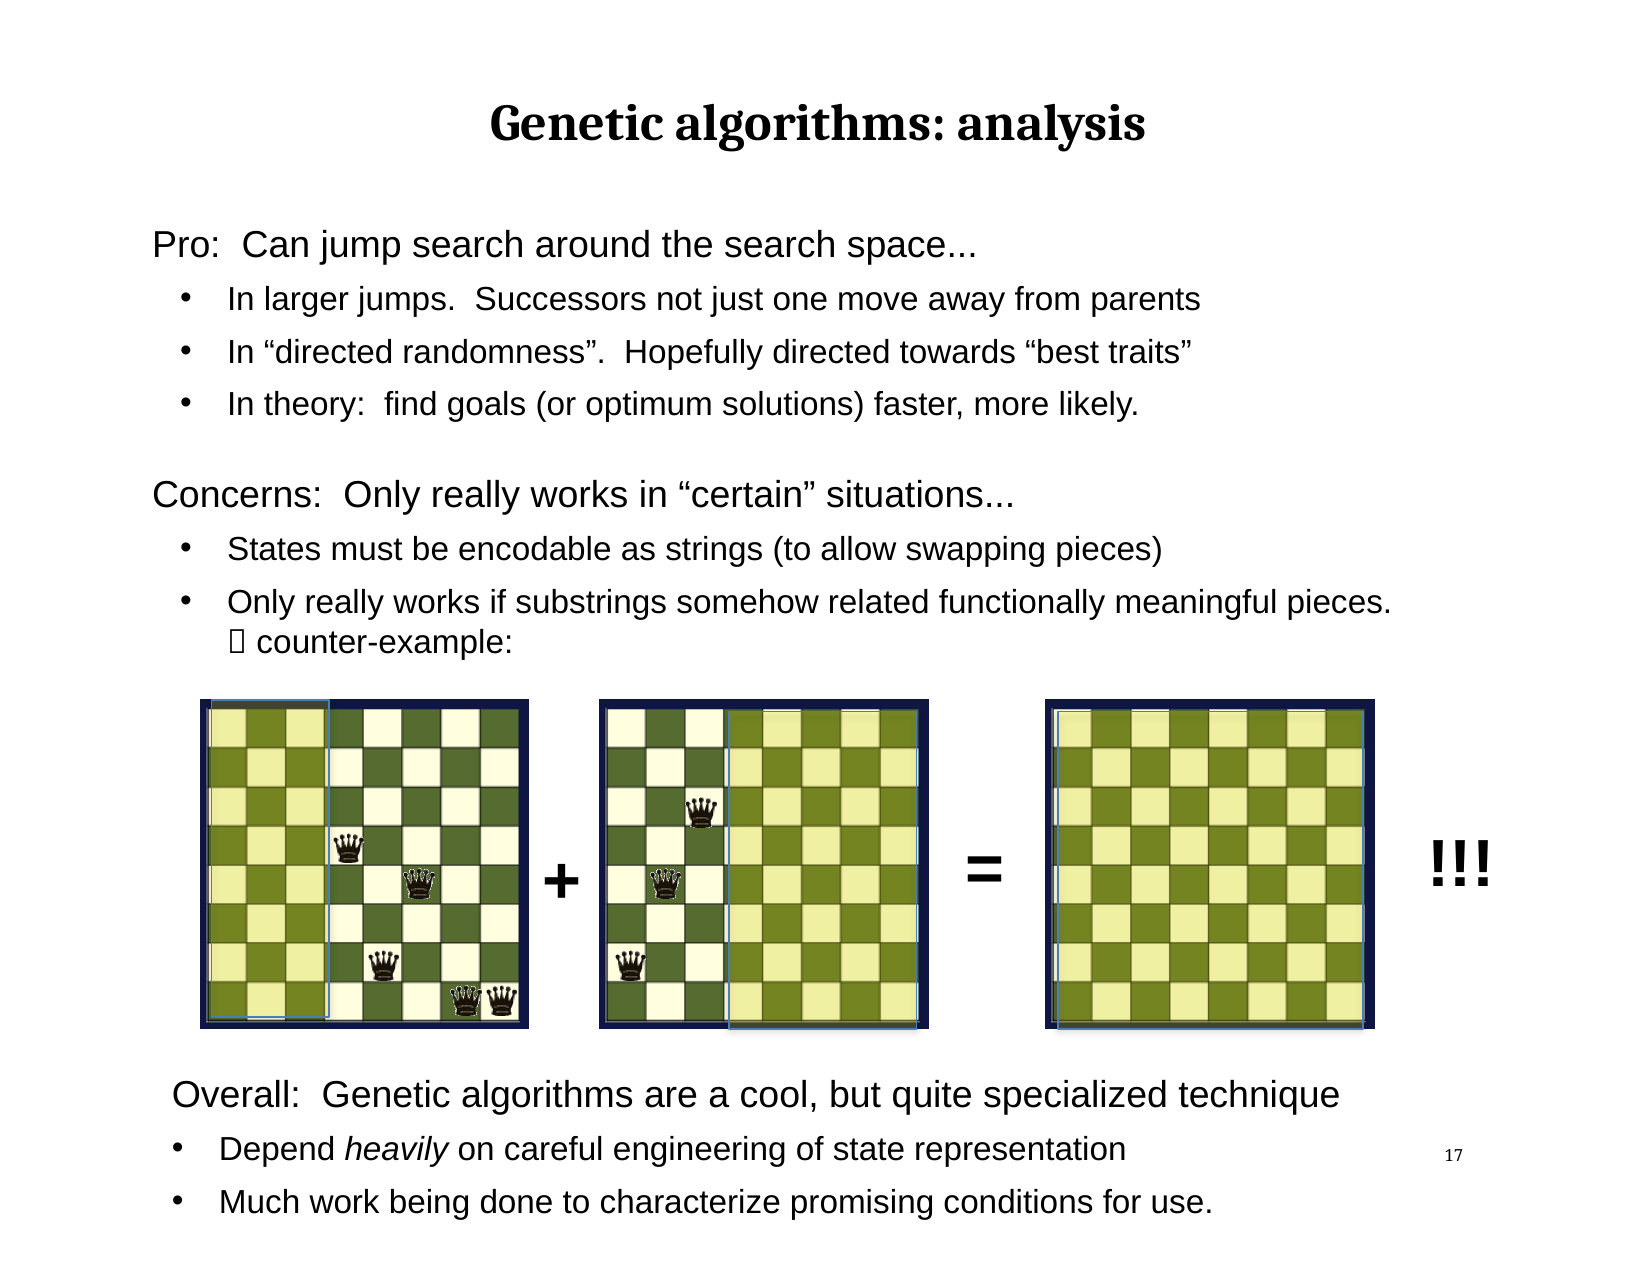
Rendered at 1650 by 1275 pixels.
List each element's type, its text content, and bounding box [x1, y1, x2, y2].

text_box !!! [1412, 812, 1510, 908]
title Genetic algorithms: analysis [200, 99, 1467, 313]
slide_number 17 [1440, 1149, 1467, 1275]
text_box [199, 699, 1376, 1030]
text_box Pro: Can jump search around the search space... In larger jumps. Successors not just one move away from parents In “directed randomness”. Hopefully directed towards “best traits” In theory: find goals (or optimum solutions) faster, more likely. [137, 212, 1425, 430]
text_box Overall: Genetic algorithms are a cool, but quite specialized technique Depend heavily on careful engineering of state representation Much work being done to characterize promising conditions for use. [157, 1062, 1356, 1228]
text_box Concerns: Only really works in “certain” situations... States must be encodable as strings (to allow swapping pieces) Only really works if substrings somehow related functionally meaningful pieces.  counter-example: [137, 462, 1425, 667]
